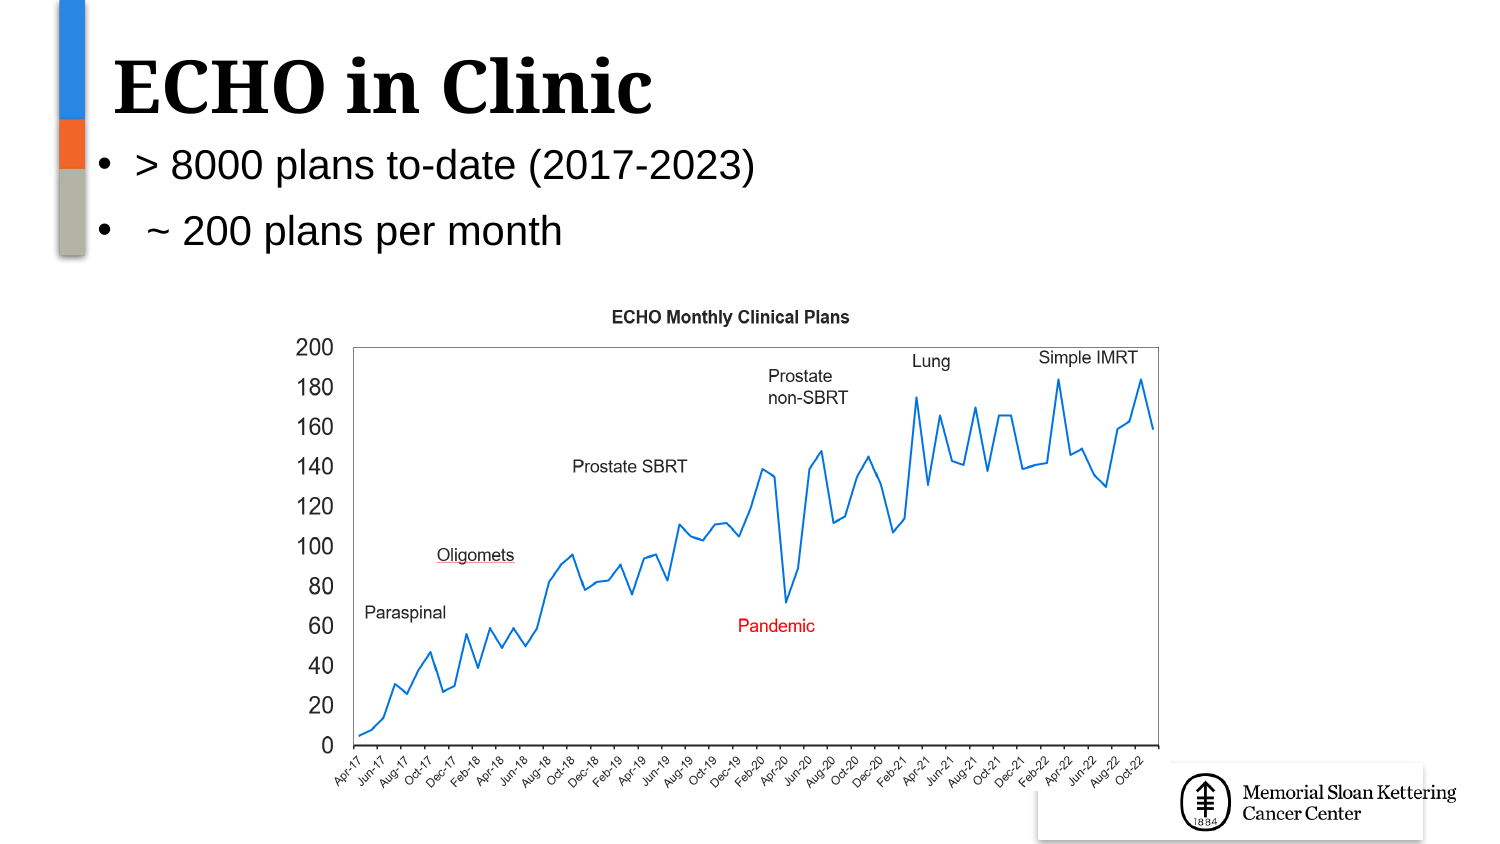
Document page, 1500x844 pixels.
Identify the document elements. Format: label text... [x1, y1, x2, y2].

text_box > 8000 plans to-date (2017-2023) ~ 200 plans per month [82, 135, 1232, 304]
picture [289, 304, 1171, 791]
title ECHO in Clinic [98, 31, 1036, 135]
